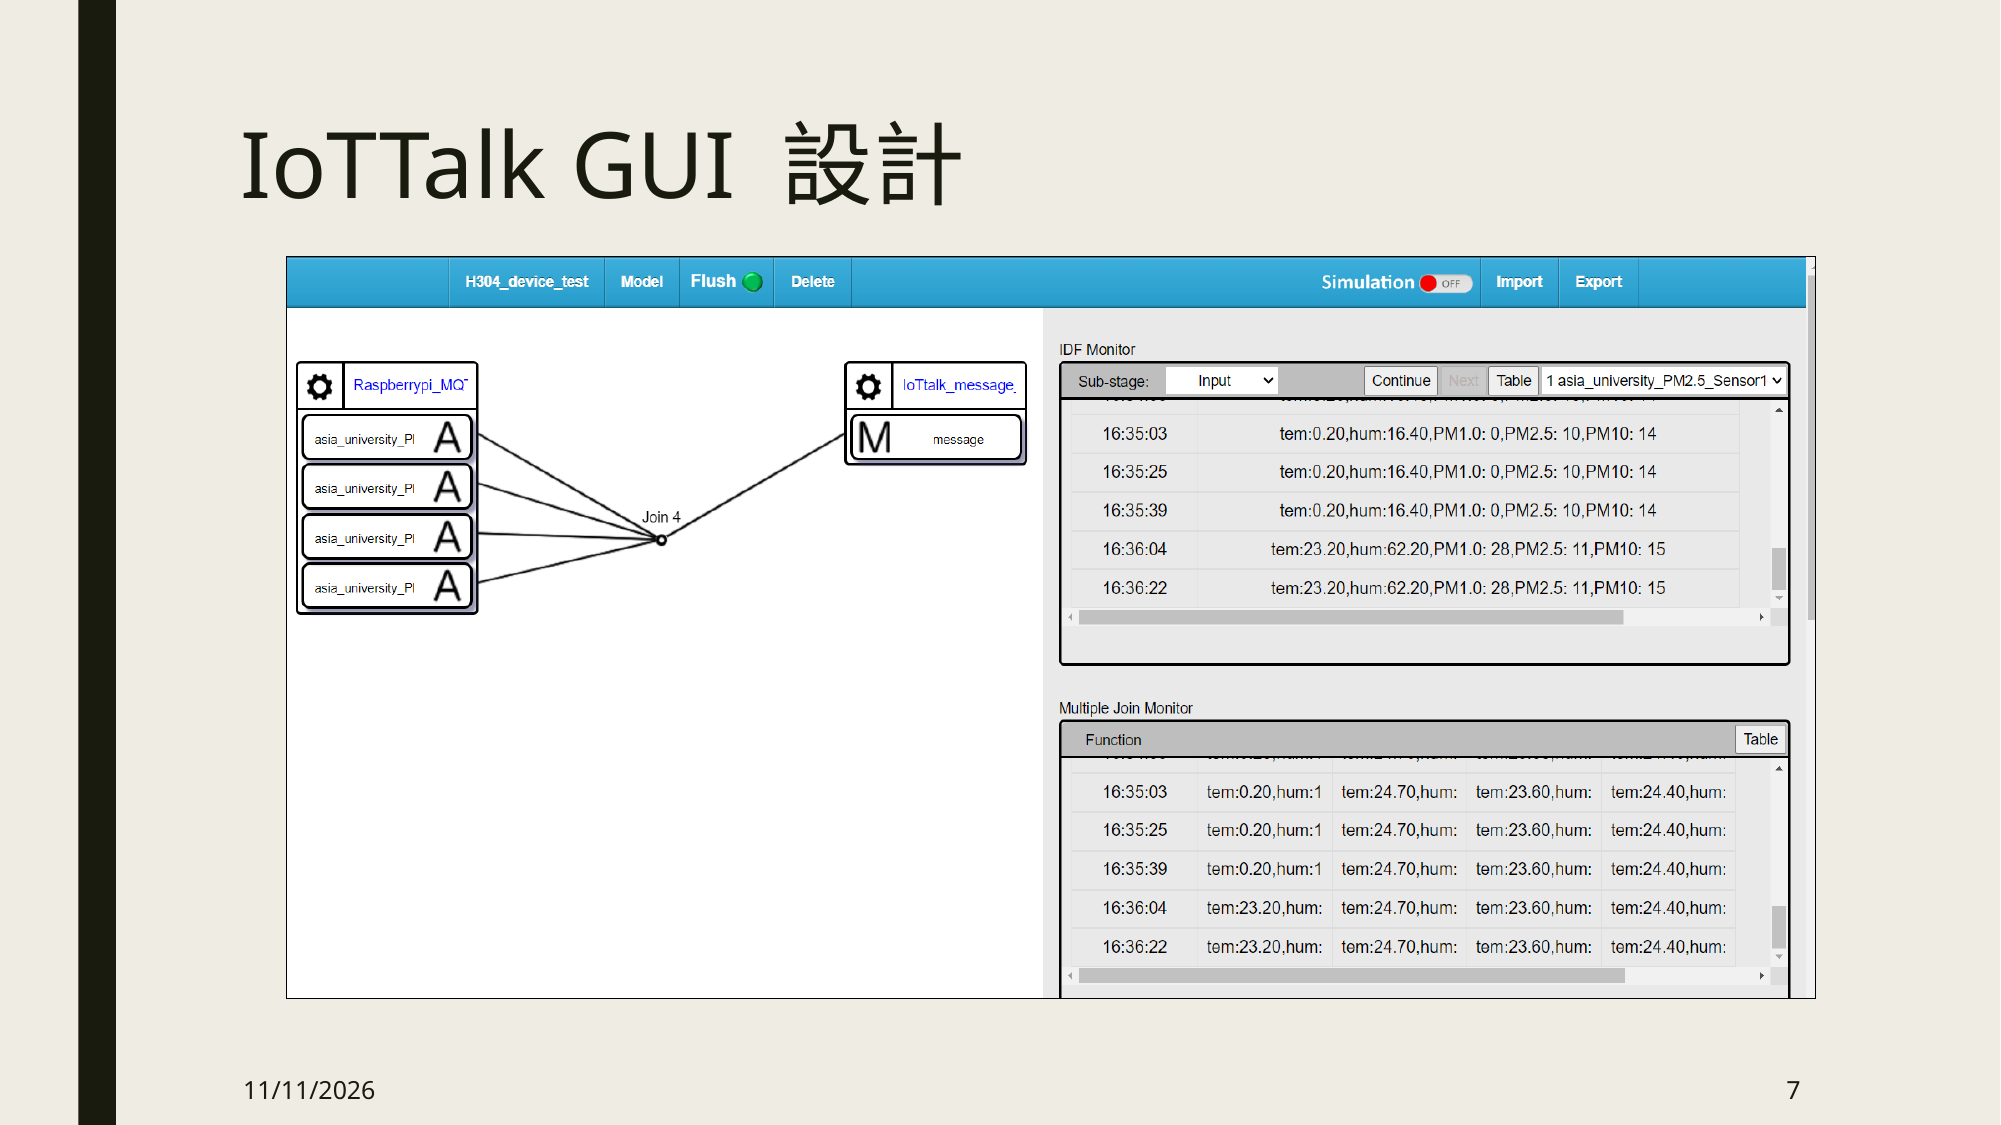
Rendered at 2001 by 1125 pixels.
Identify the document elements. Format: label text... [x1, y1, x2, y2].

picture [286, 256, 1816, 999]
slide_number 7 [1553, 1058, 1816, 1125]
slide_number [228, 1058, 426, 1125]
title IoTTalk GUI 設計 [225, 112, 1800, 357]
